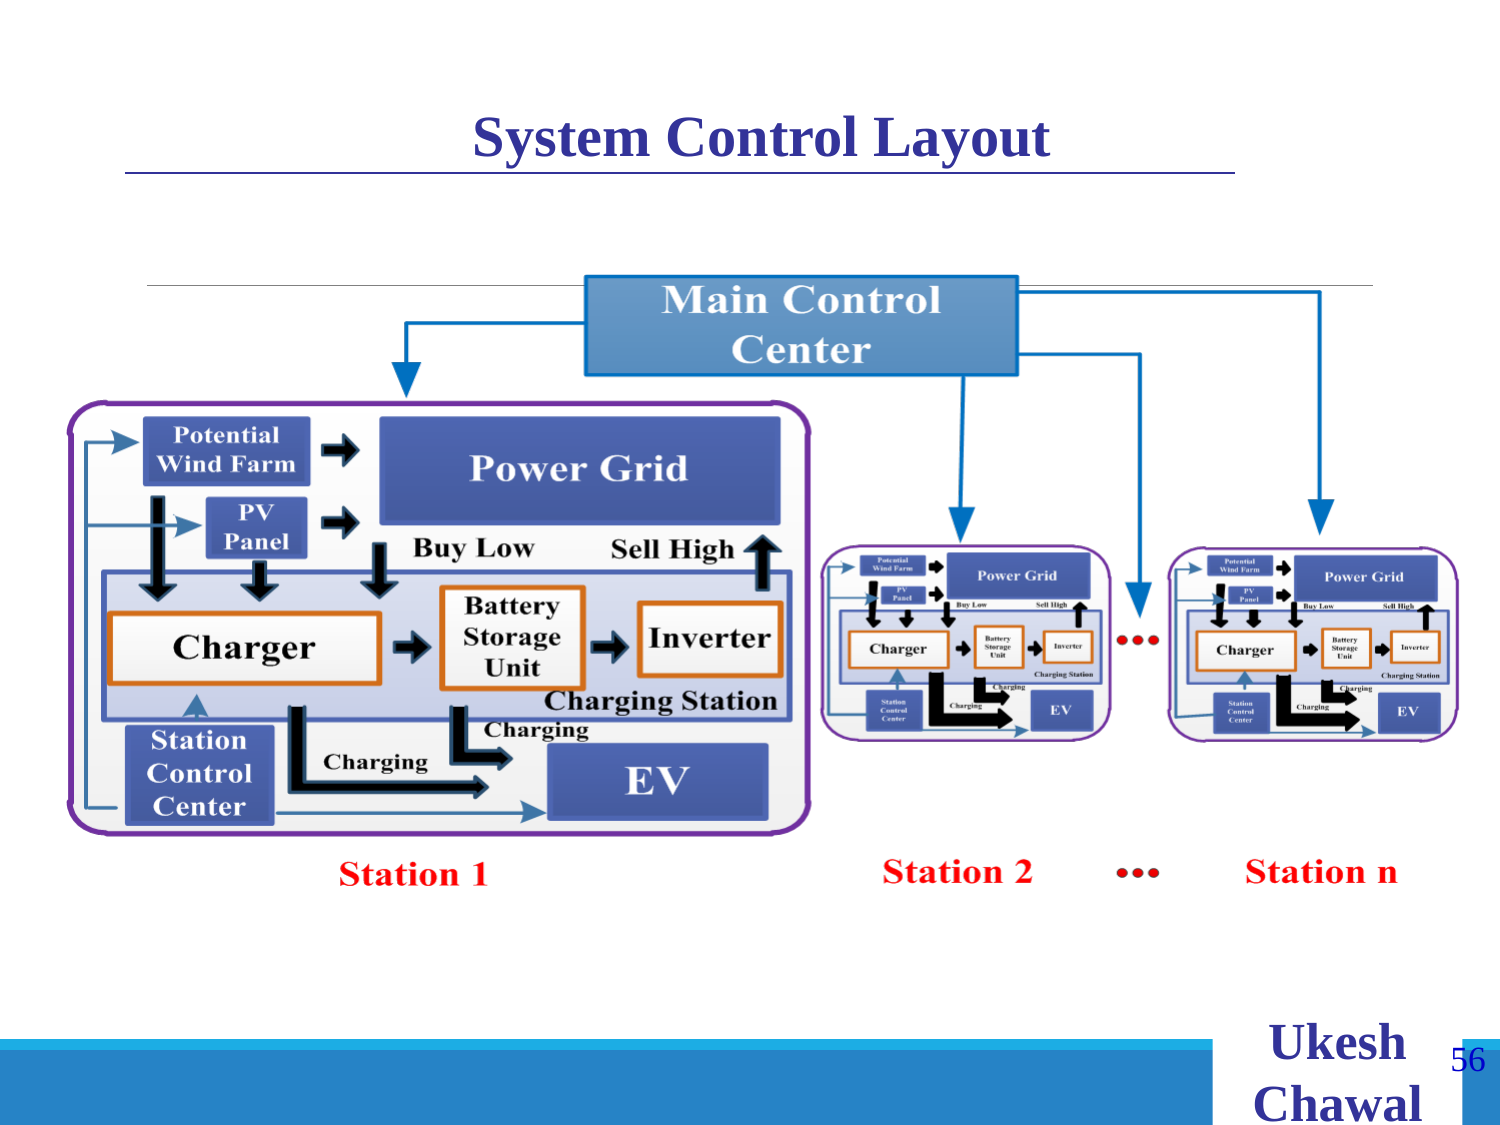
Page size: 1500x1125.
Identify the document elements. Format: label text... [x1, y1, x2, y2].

text_box 56 [1416, 1028, 1500, 1099]
text_box Ukesh Chawal [1211, 999, 1464, 1125]
text_box System Control Layout [457, 90, 1067, 169]
picture [61, 266, 1463, 902]
